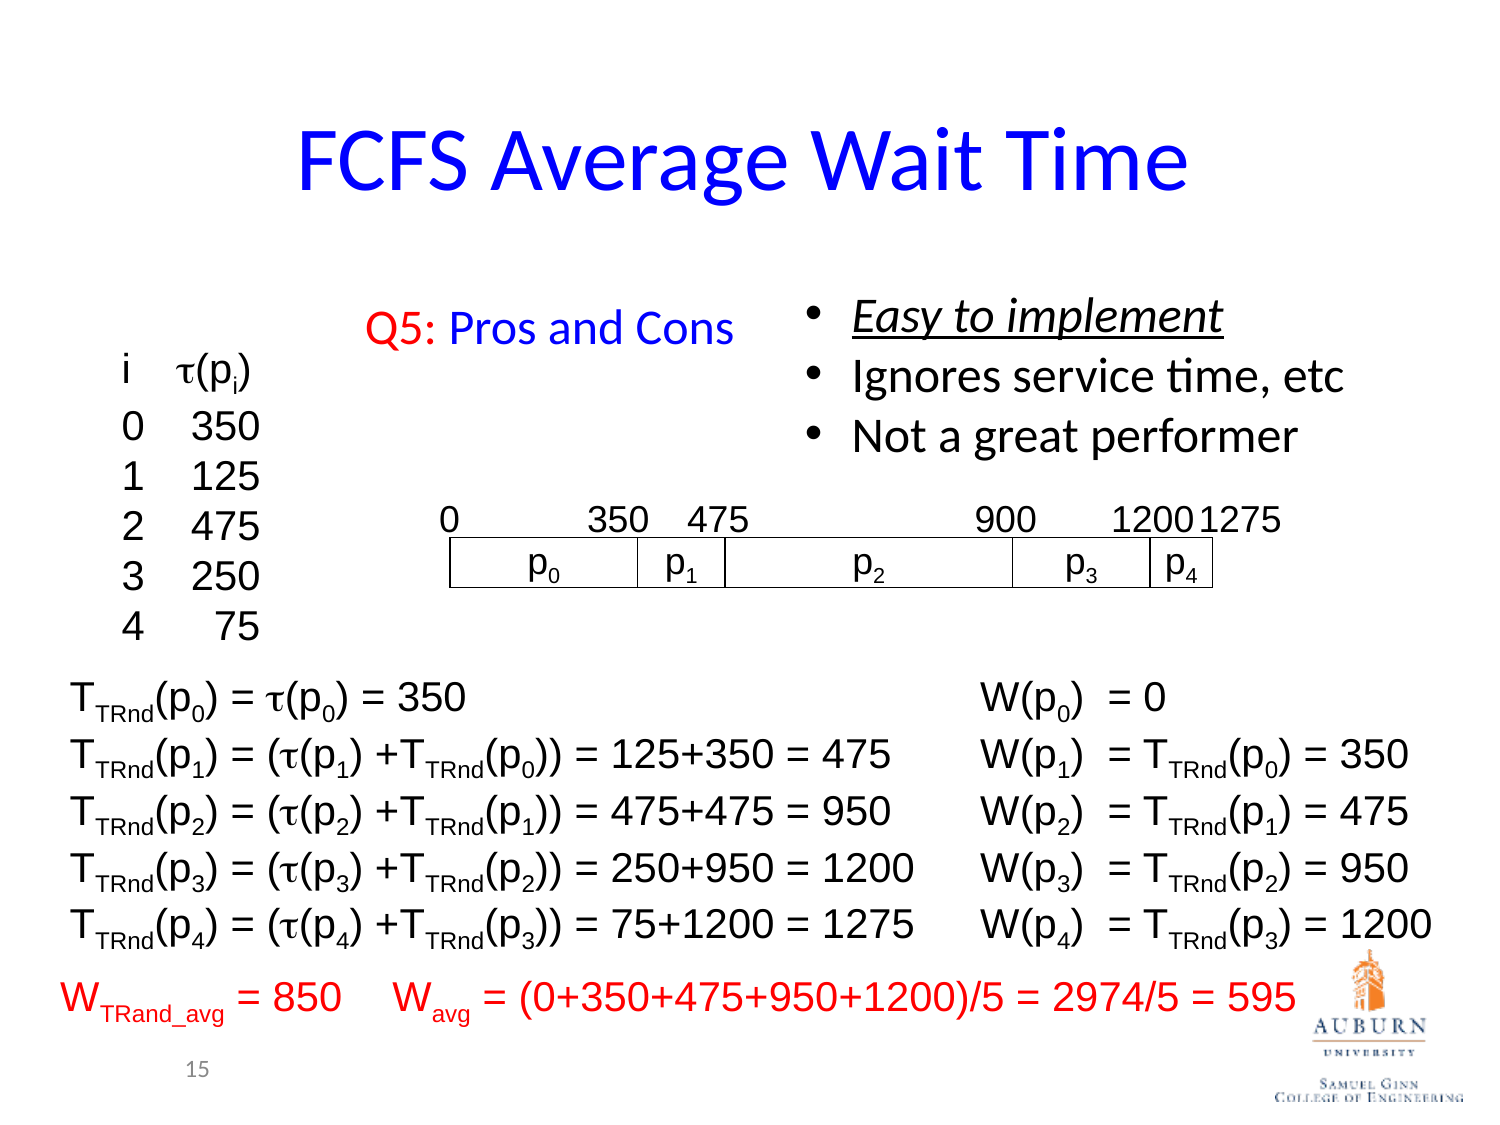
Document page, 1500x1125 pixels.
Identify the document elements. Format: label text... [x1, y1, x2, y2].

text_box p0 [450, 537, 637, 588]
text_box Wavg = (0+350+475+950+1200)/5 = 2974/5 = 595 [377, 962, 1313, 1035]
text_box i t(pi) 0 350 1 125 2 475 3 250 4 75 [106, 334, 276, 657]
text_box 900 [959, 487, 1052, 548]
picture [1275, 949, 1463, 1102]
text_box p1 [637, 537, 724, 588]
text_box p4 [1149, 548, 1213, 588]
text_box 475 [672, 487, 764, 548]
text_box WTRand_avg = 850 [45, 962, 358, 1035]
text_box p3 [1012, 537, 1149, 588]
text_box 1200 [1096, 487, 1209, 548]
text_box 0 [424, 487, 475, 548]
text_box W(p0) = 0 W(p1) = TTRnd(p0) = 350 W(p2) = TTRnd(p1) = 475 W(p3) = TTRnd(p2) = 950 W(p4) = TTRnd(p3) = 1200 [965, 662, 1448, 962]
text_box Easy to implement Ignores service time, etc Not a great performer [789, 274, 1361, 470]
text_box TTRnd(p0) = t(p0) = 350 TTRnd(p1) = (t(p1) +TTRnd(p0)) = 125+350 = 475 TTRnd(p2) = (t(p2) +TTRnd(p1)) = 475+475 = 950 TTRnd(p3) = (t(p3) +TTRnd(p2)) = 250+950 = 1200 TTRnd(p4) = (t(p4) +TTRnd(p3)) = 75+1200 = 1275 [54, 662, 930, 962]
text_box 350 [572, 487, 665, 548]
title FCFS Average Wait Time [112, 120, 1375, 188]
text_box p2 [724, 537, 1012, 588]
text_box Q5: Pros and Cons [350, 287, 825, 363]
text_box 1275 [1209, 487, 1297, 548]
slide_number 15 [62, 1037, 225, 1098]
